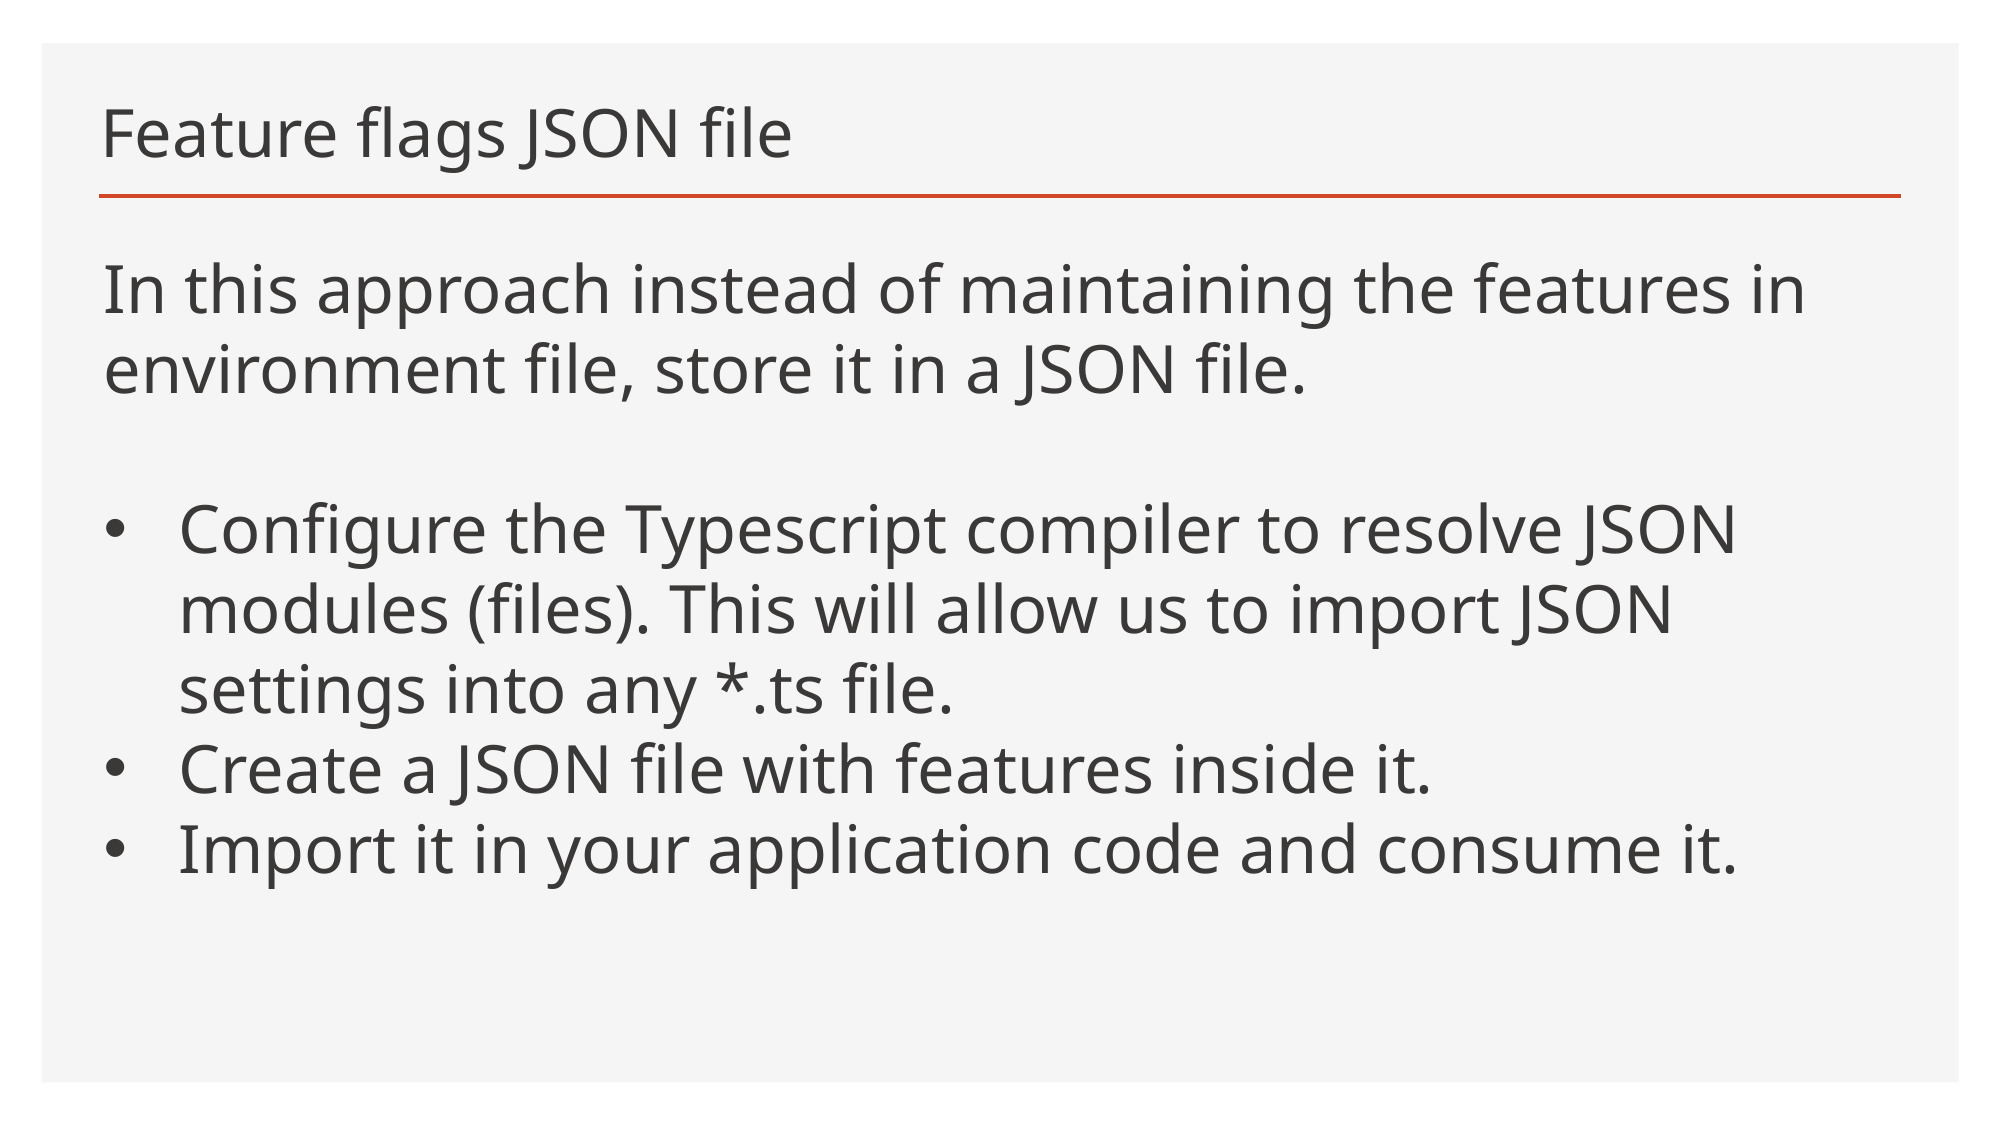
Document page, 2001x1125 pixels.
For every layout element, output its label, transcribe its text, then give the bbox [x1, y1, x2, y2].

title Feature flags JSON file [85, 73, 1604, 179]
text_box In this approach instead of maintaining the features in environment file, store it in a JSON file. Configure the Typescript compiler to resolve JSON modules (files). This will allow us to import JSON settings into any *.ts file. Create a JSON file with features inside it. Import it in your application code and consume it. [88, 239, 1879, 895]
